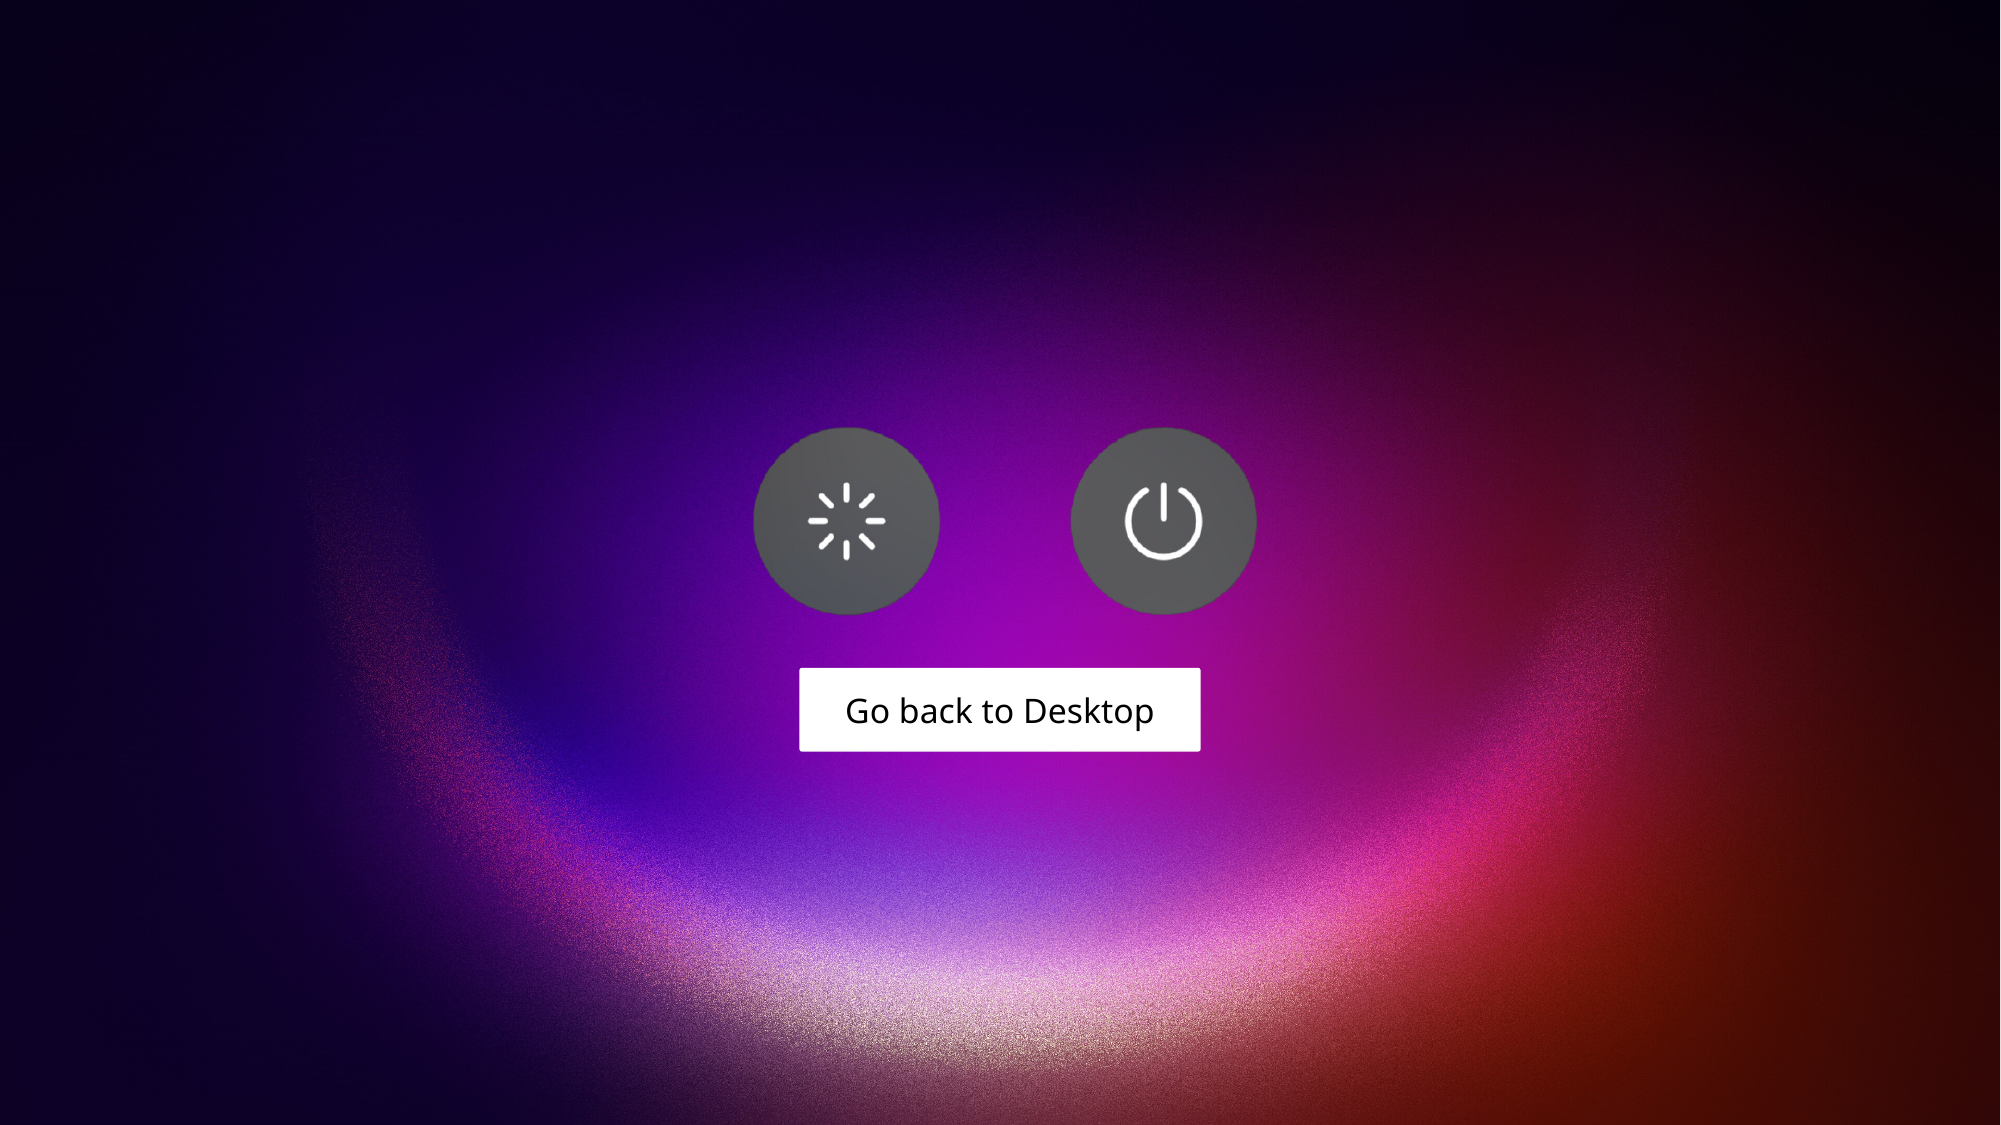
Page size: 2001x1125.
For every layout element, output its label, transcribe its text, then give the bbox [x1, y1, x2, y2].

picture [0, 0, 2001, 1125]
text_box Go back to Desktop [798, 666, 1202, 753]
